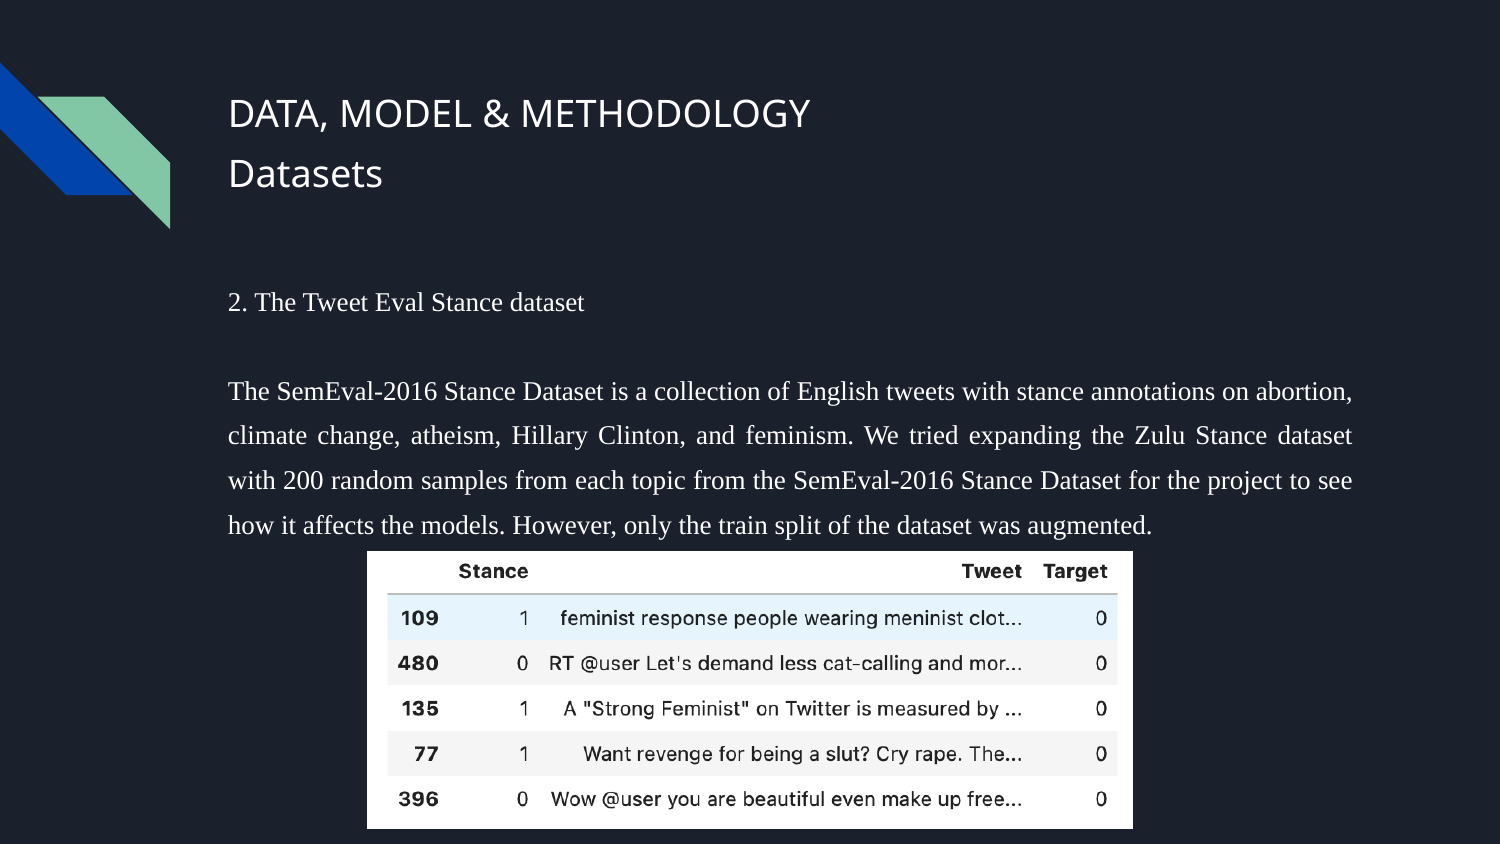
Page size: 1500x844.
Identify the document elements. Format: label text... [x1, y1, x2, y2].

picture [366, 550, 1134, 829]
title DATA, MODEL & METHODOLOGY Datasets [212, 64, 1368, 215]
list 2. The Tweet Eval Stance dataset The SemEval-2016 Stance Dataset is a collection of English tweets with stance annotations on abortion, climate change, atheism, Hillary Clinton, and feminism. We tried expanding the Zulu Stance dataset with 200 random samples from each topic from the SemEval-2016 Stance Dataset for the project to see how it affects the models. However, only the train split of the dataset was augmented. [212, 257, 1368, 735]
